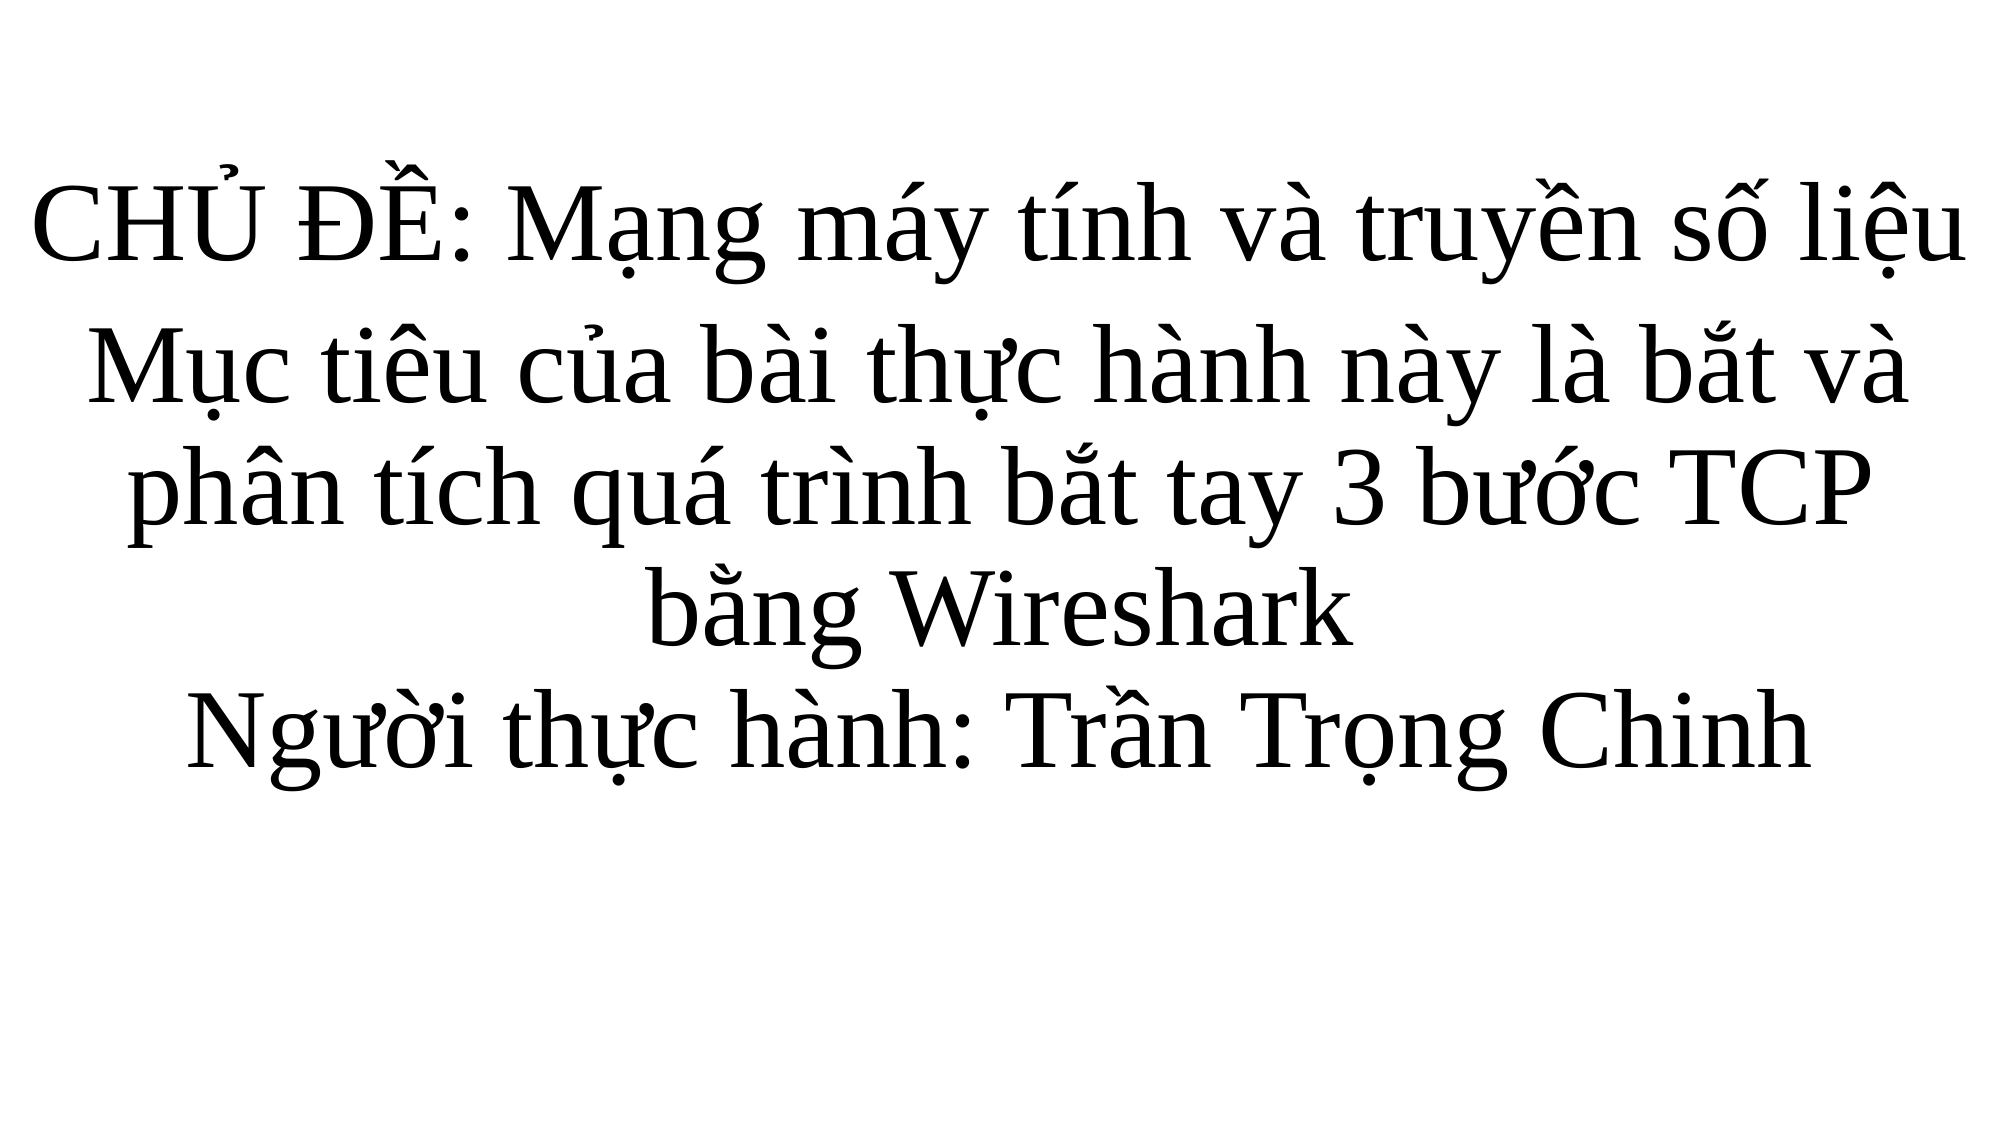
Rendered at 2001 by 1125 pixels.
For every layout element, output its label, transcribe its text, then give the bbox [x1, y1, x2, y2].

list CHỦ ĐỀ: Mạng máy tính và truyền số liệu Mục tiêu của bài thực hành này là bắt và phân tích quá trình bắt tay 3 bước TCP bằng Wireshark Người thực hành: Trần Trọng Chinh [0, 0, 2000, 1125]
